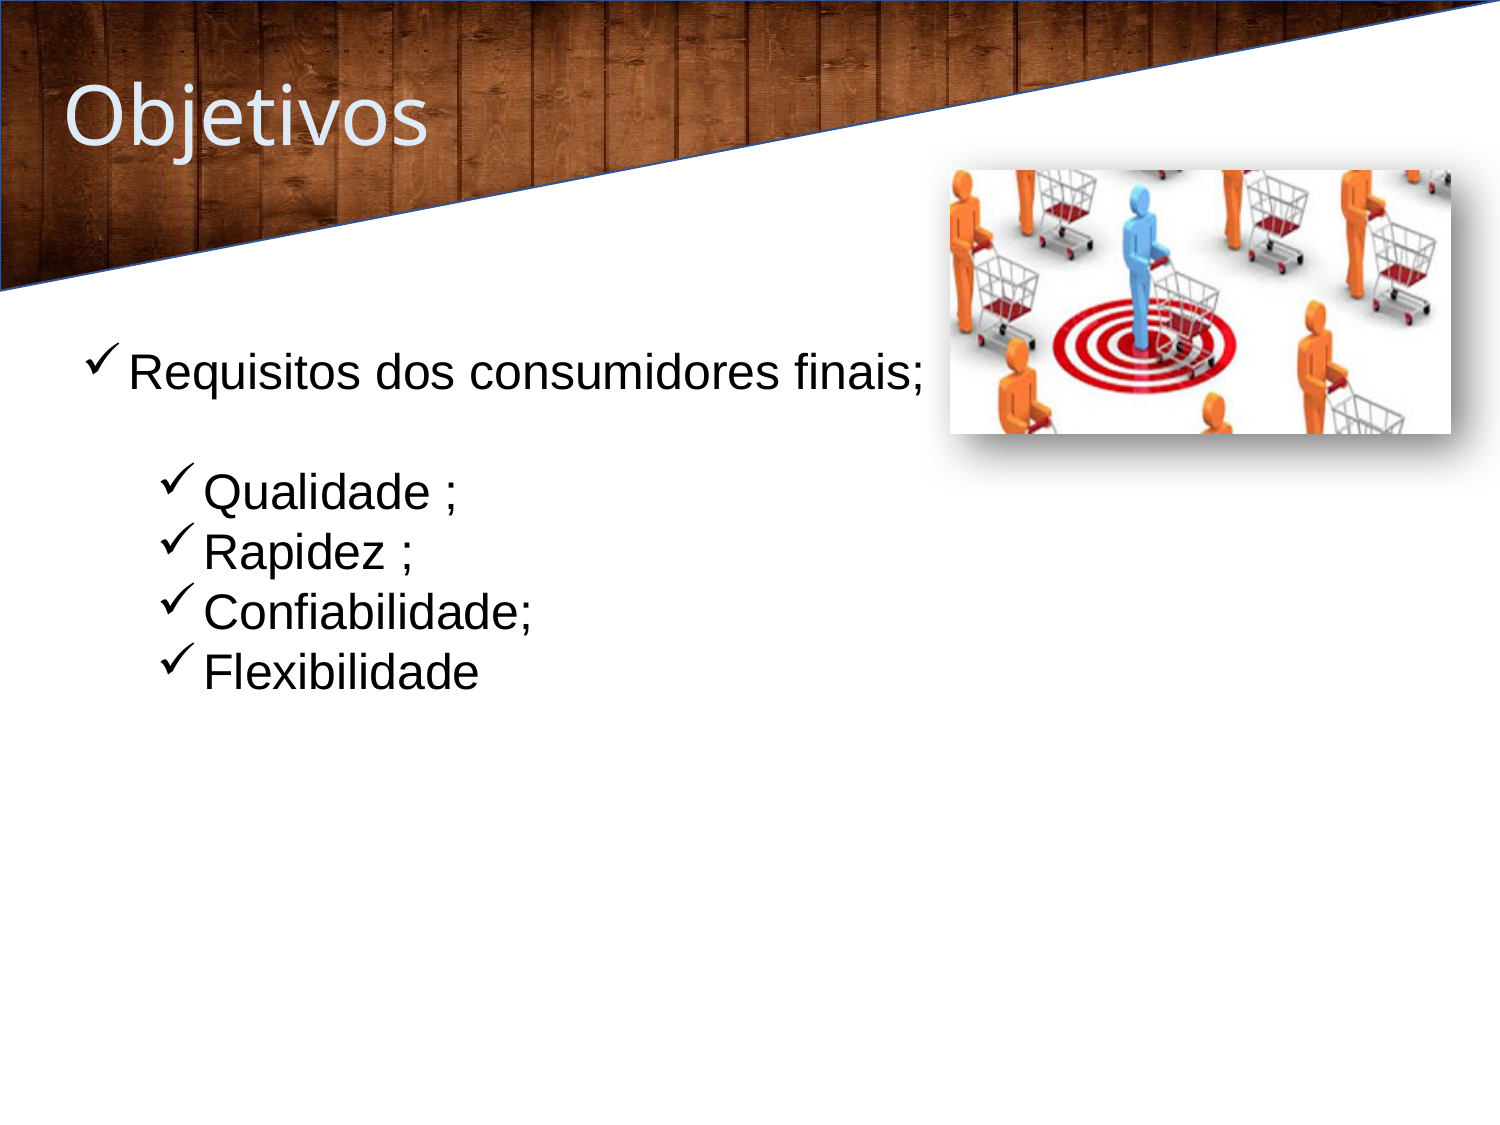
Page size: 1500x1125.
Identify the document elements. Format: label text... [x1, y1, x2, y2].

text_box [0, 0, 1500, 292]
text_box Objetivos [47, 54, 446, 170]
text_box Requisitos dos consumidores finais; Qualidade ; Rapidez ; Confiabilidade; Flexibilidade [66, 331, 941, 827]
picture [950, 170, 1451, 434]
